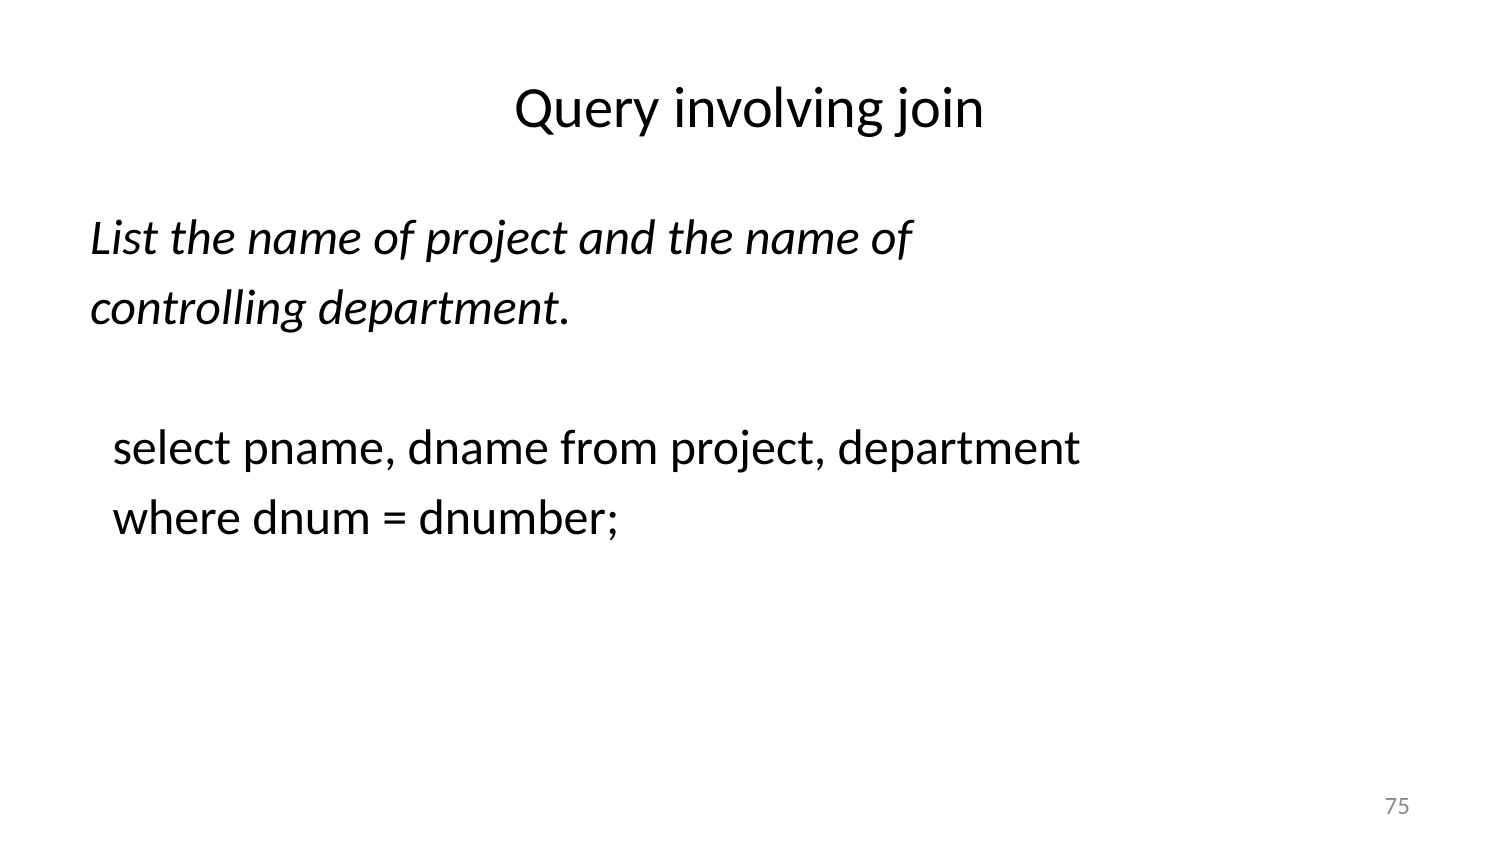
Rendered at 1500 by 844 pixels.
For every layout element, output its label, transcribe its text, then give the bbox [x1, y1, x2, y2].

list List the name of project and the name of controlling department. select pname, dname from project, department where dnum = dnumber; [75, 196, 1425, 754]
slide_number 75 [1074, 782, 1425, 827]
title Query involving join [75, 33, 1425, 175]
